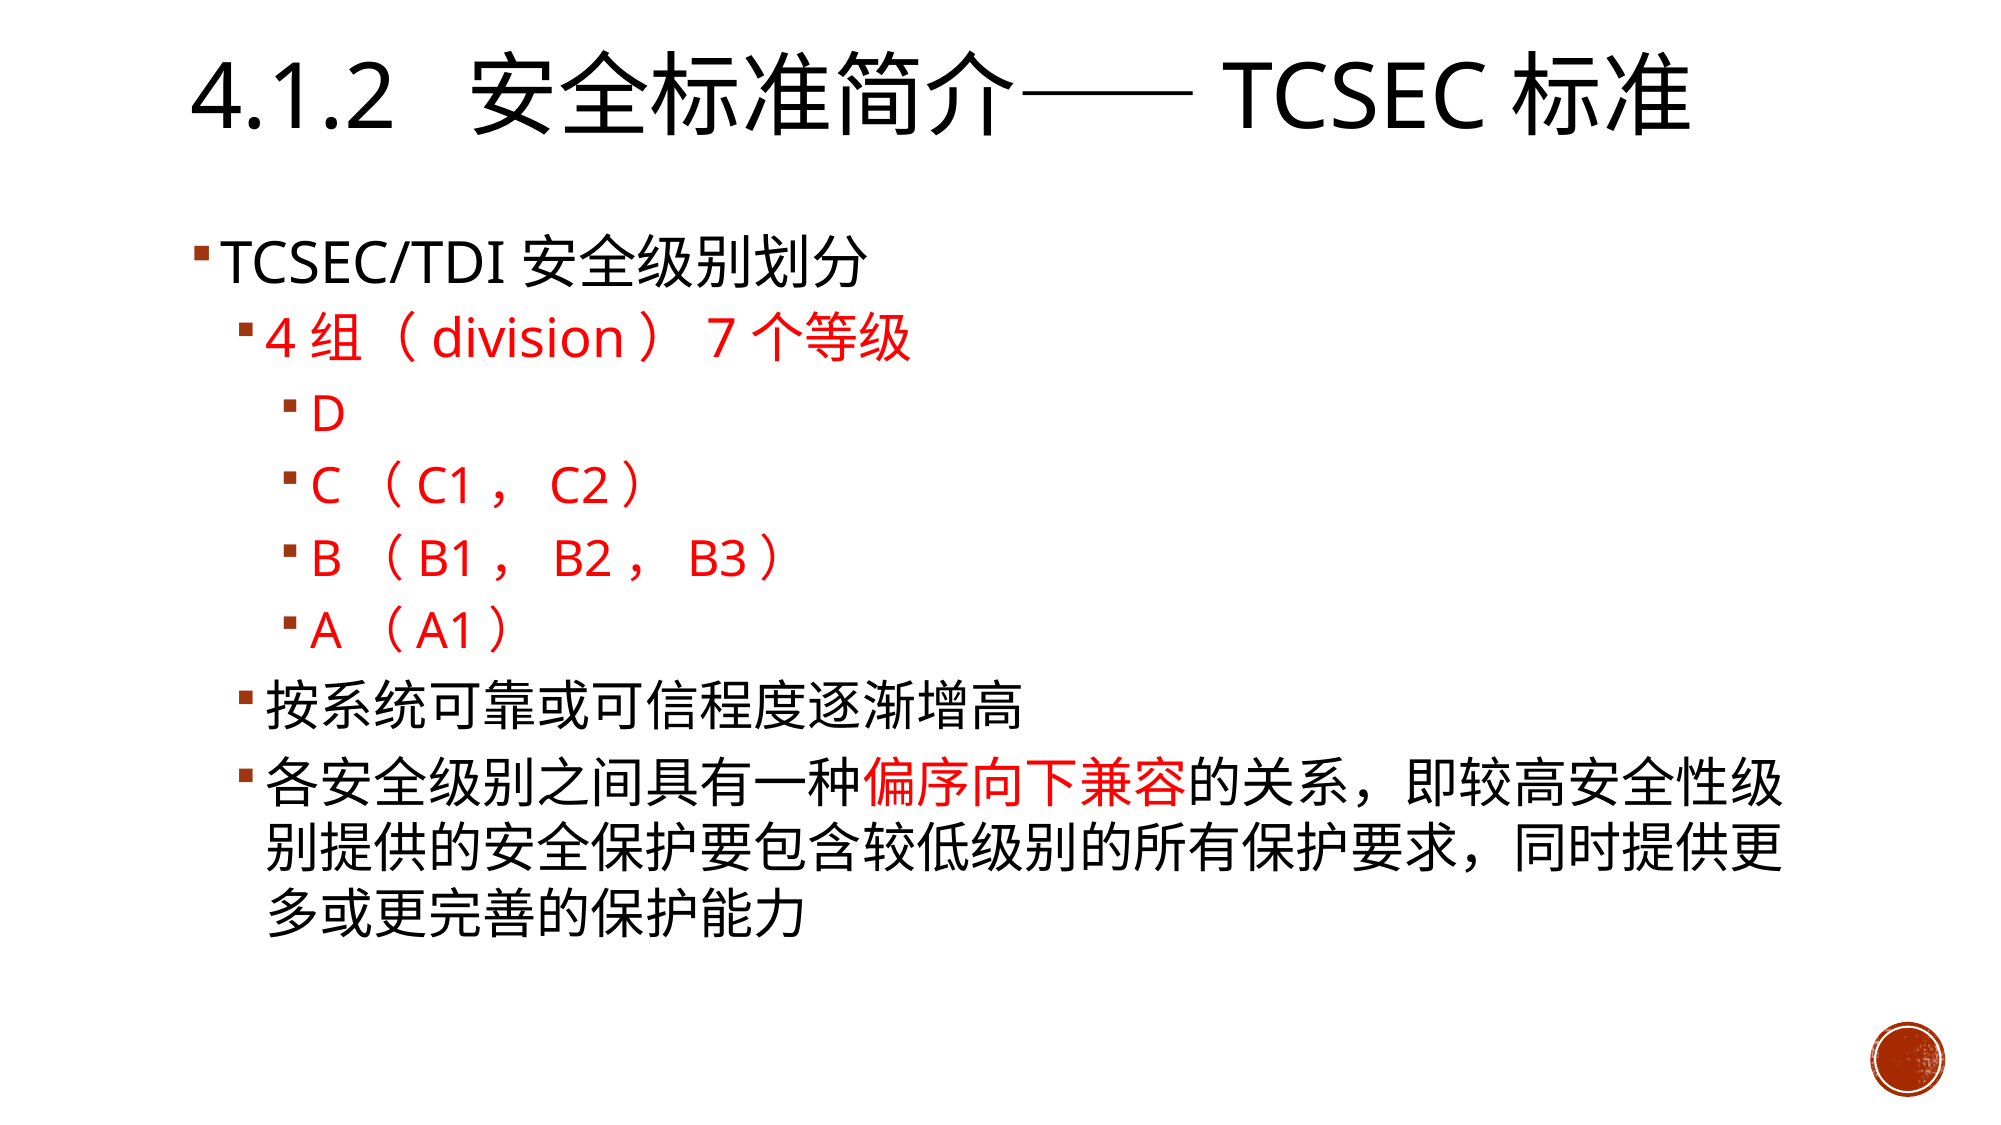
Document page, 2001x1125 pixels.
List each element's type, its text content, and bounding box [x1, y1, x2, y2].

slide_number [1855, 1028, 1961, 1089]
list TCSEC/TDI安全级别划分 4组（division）7个等级 D C（C1，C2） B（B1，B2，B3） A（A1） 按系统可靠或可信程度逐渐增高 各安全级别之间具有一种偏序向下兼容的关系，即较高安全性级别提供的安全保护要包含较低级别的所有保护要求，同时提供更多或更完善的保护能力 [175, 217, 1826, 1089]
title 4.1.2 安全标准简介——TCSEC标准 [175, 12, 1826, 186]
